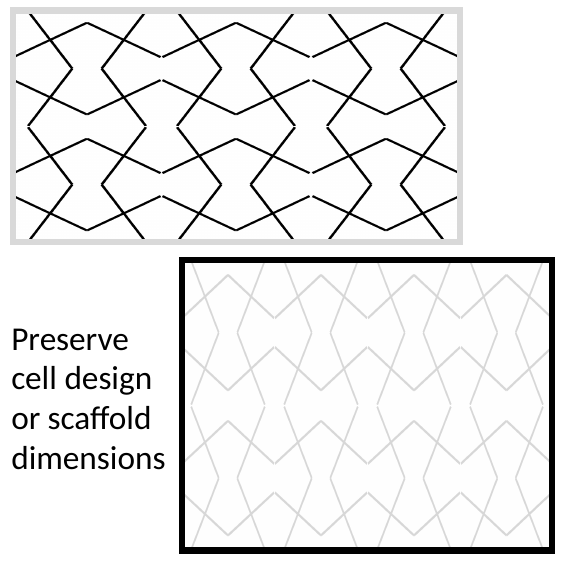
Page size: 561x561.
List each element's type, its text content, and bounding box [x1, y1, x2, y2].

picture [181, 259, 553, 551]
text_box Preserve cell design or scaffold dimensions [0, 309, 181, 484]
picture [12, 10, 461, 243]
